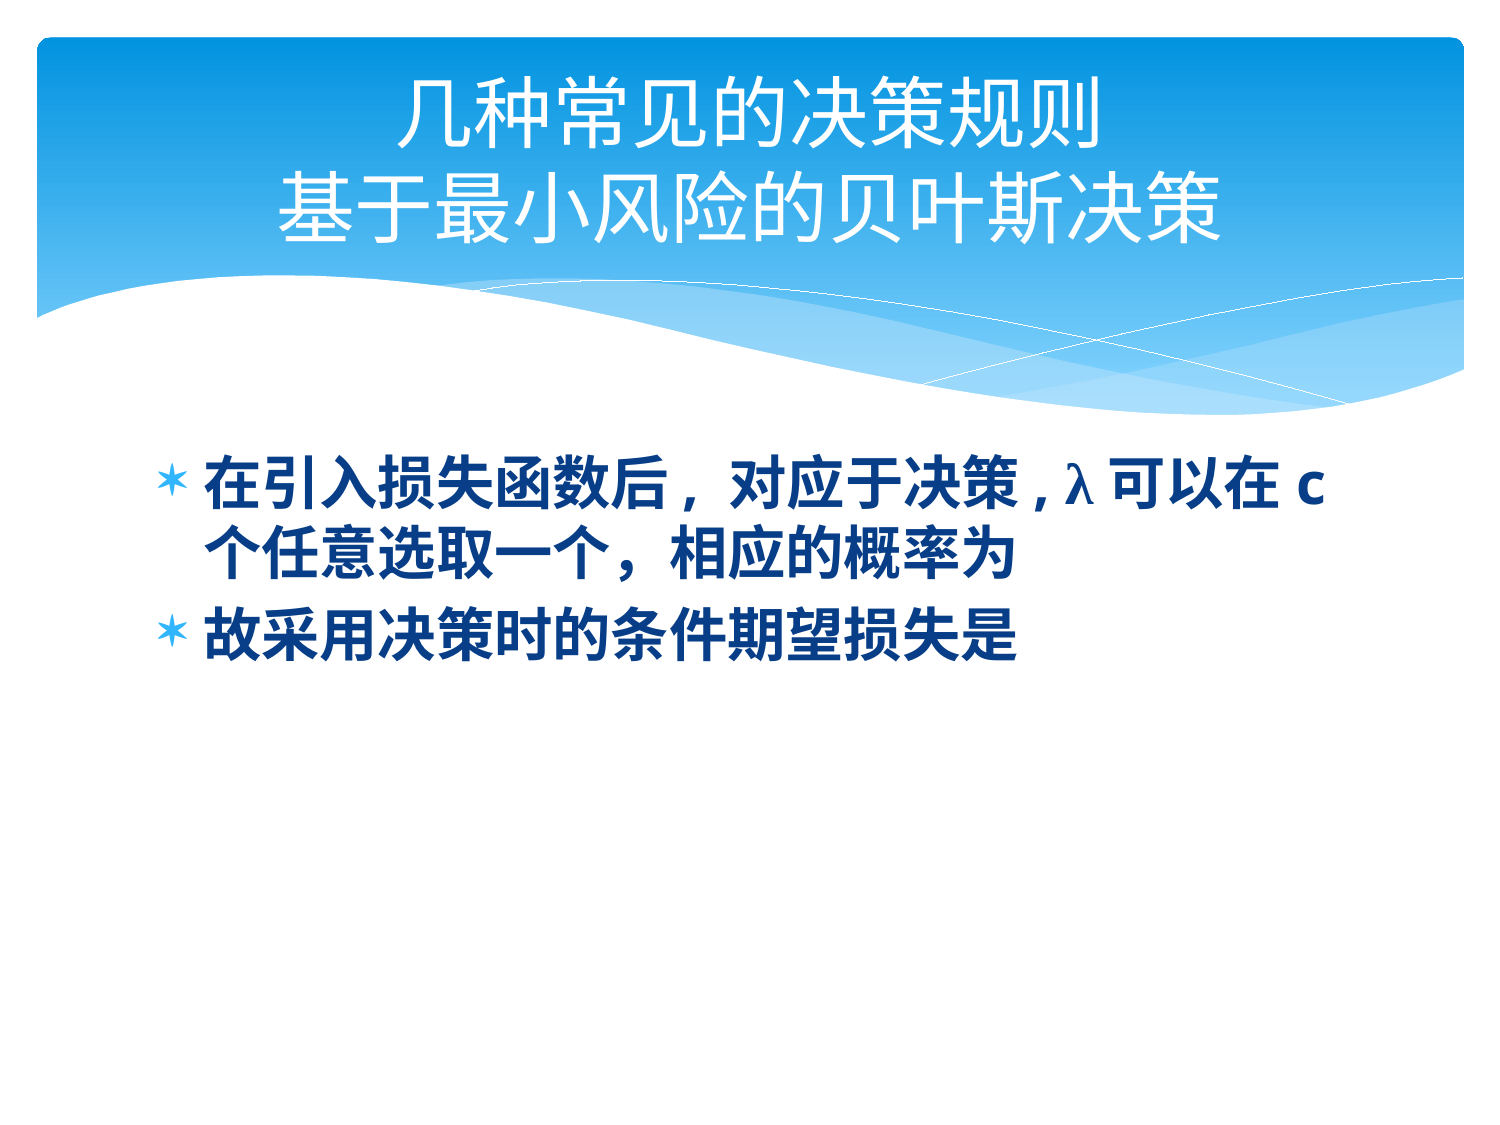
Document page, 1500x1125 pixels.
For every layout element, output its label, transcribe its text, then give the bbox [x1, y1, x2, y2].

title 几种常见的决策规则 基于最小风险的贝叶斯决策 [75, 55, 1425, 261]
